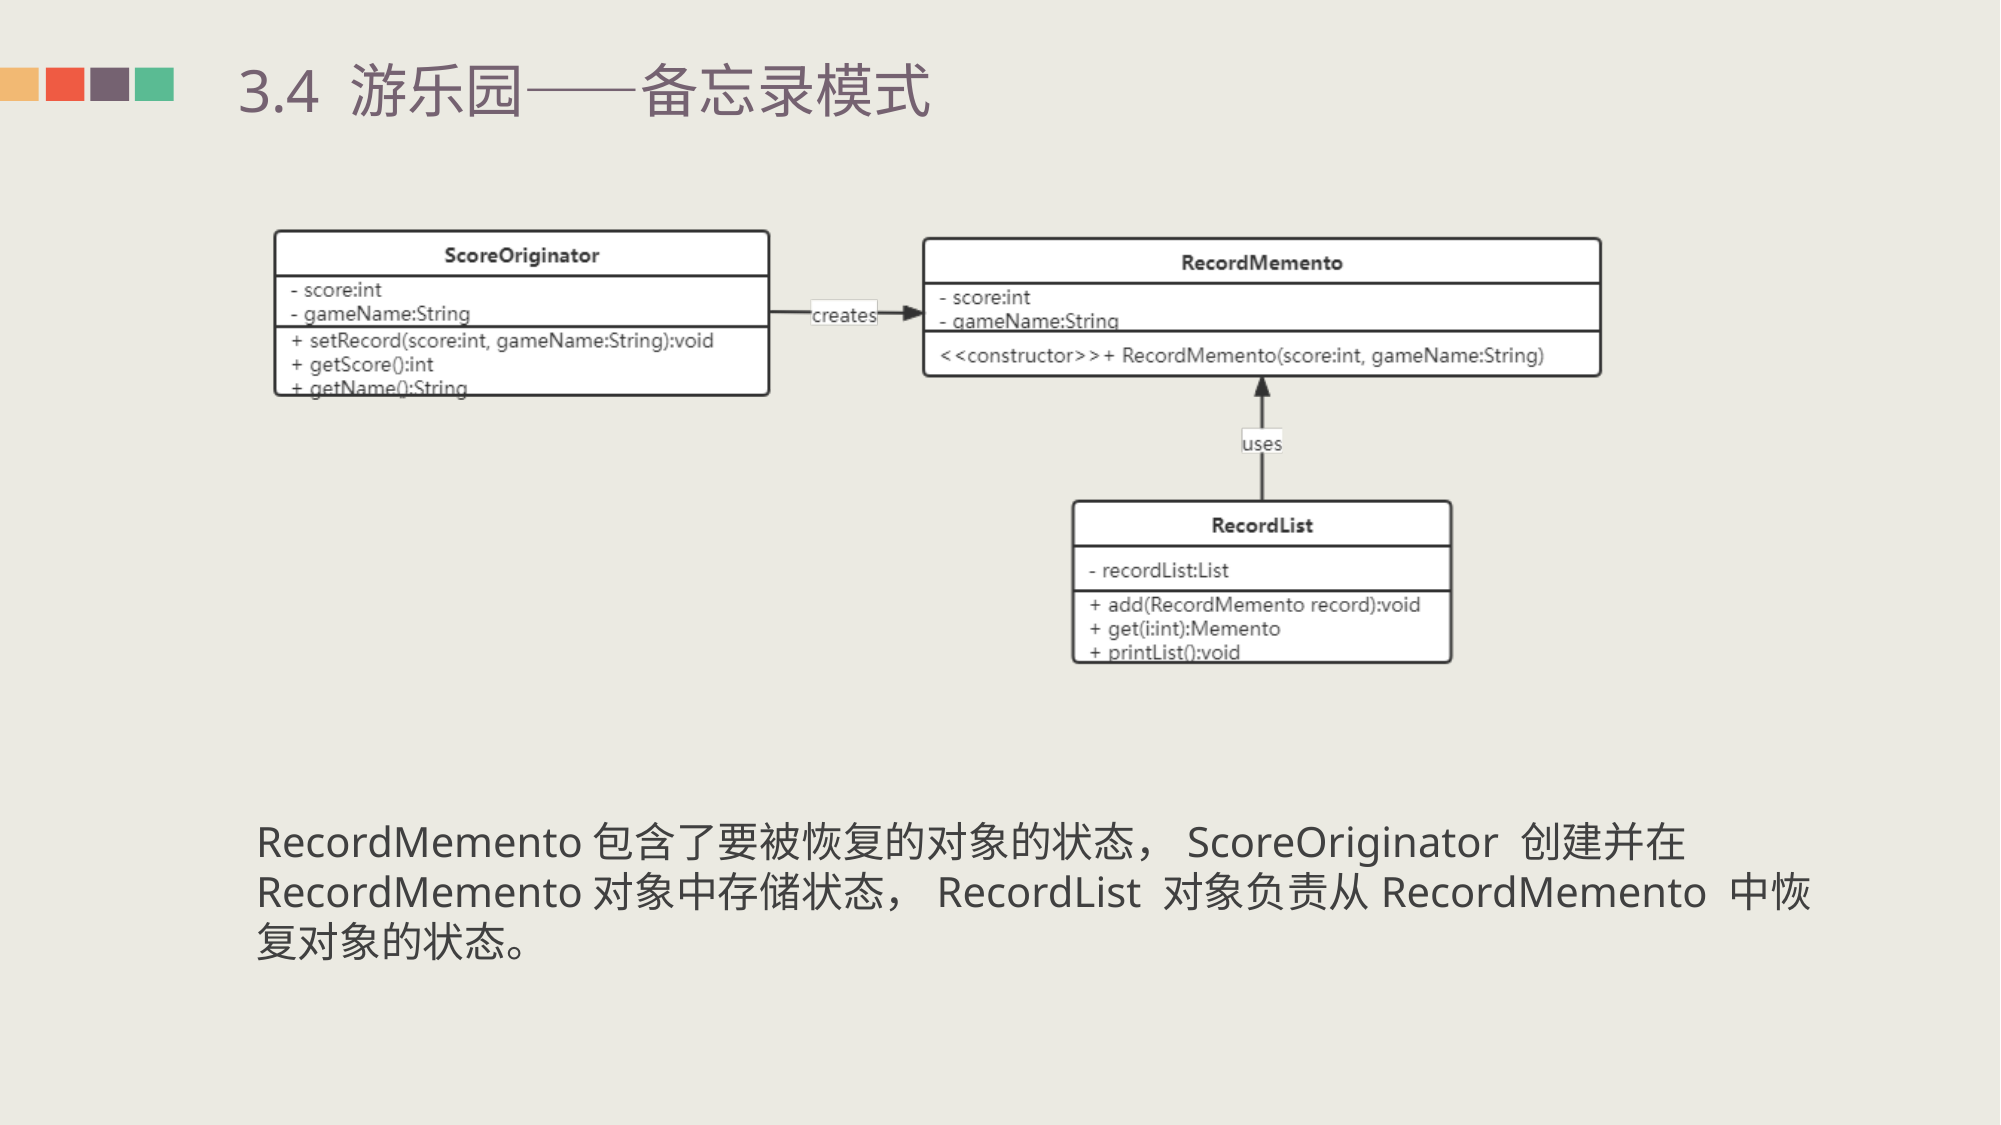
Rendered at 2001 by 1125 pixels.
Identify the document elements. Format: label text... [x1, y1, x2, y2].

text_box 3.4 游乐园——备忘录模式 [238, 54, 1048, 125]
picture [238, 194, 1638, 700]
text_box RecordMemento包含了要被恢复的对象的状态，ScoreOriginator 创建并在RecordMemento对象中存储状态，RecordList 对象负责从RecordMemento 中恢复对象的状态。 [241, 808, 1845, 1123]
